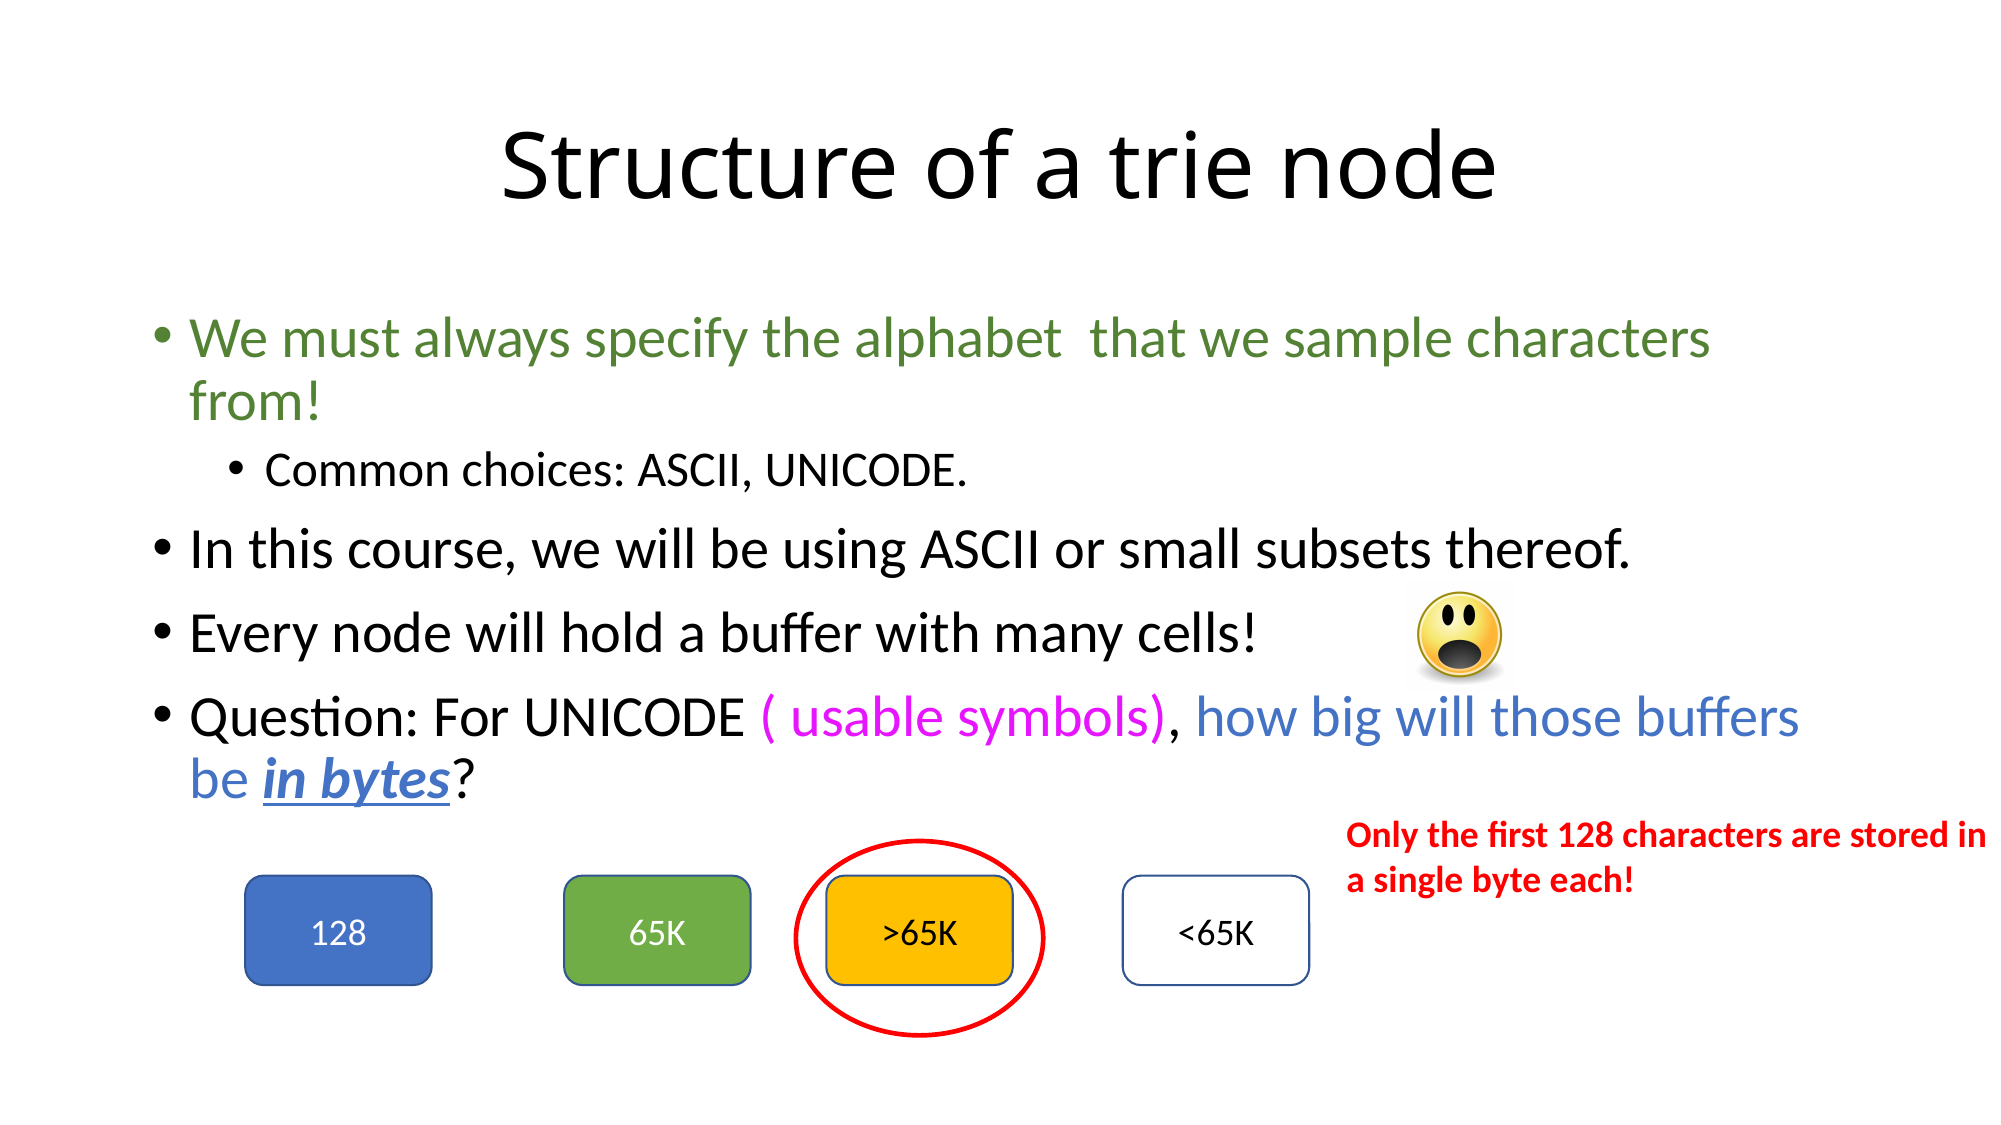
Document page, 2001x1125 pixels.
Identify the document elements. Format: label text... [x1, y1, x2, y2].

picture [1404, 581, 1514, 692]
title Structure of a trie node [137, 59, 1863, 278]
text_box 65K [563, 874, 752, 987]
text_box <65K [1121, 874, 1311, 987]
text_box Only the first 128 characters are stored in a single byte each! [1331, 802, 2000, 908]
text_box [794, 839, 1045, 1037]
text_box 128 [244, 874, 433, 987]
